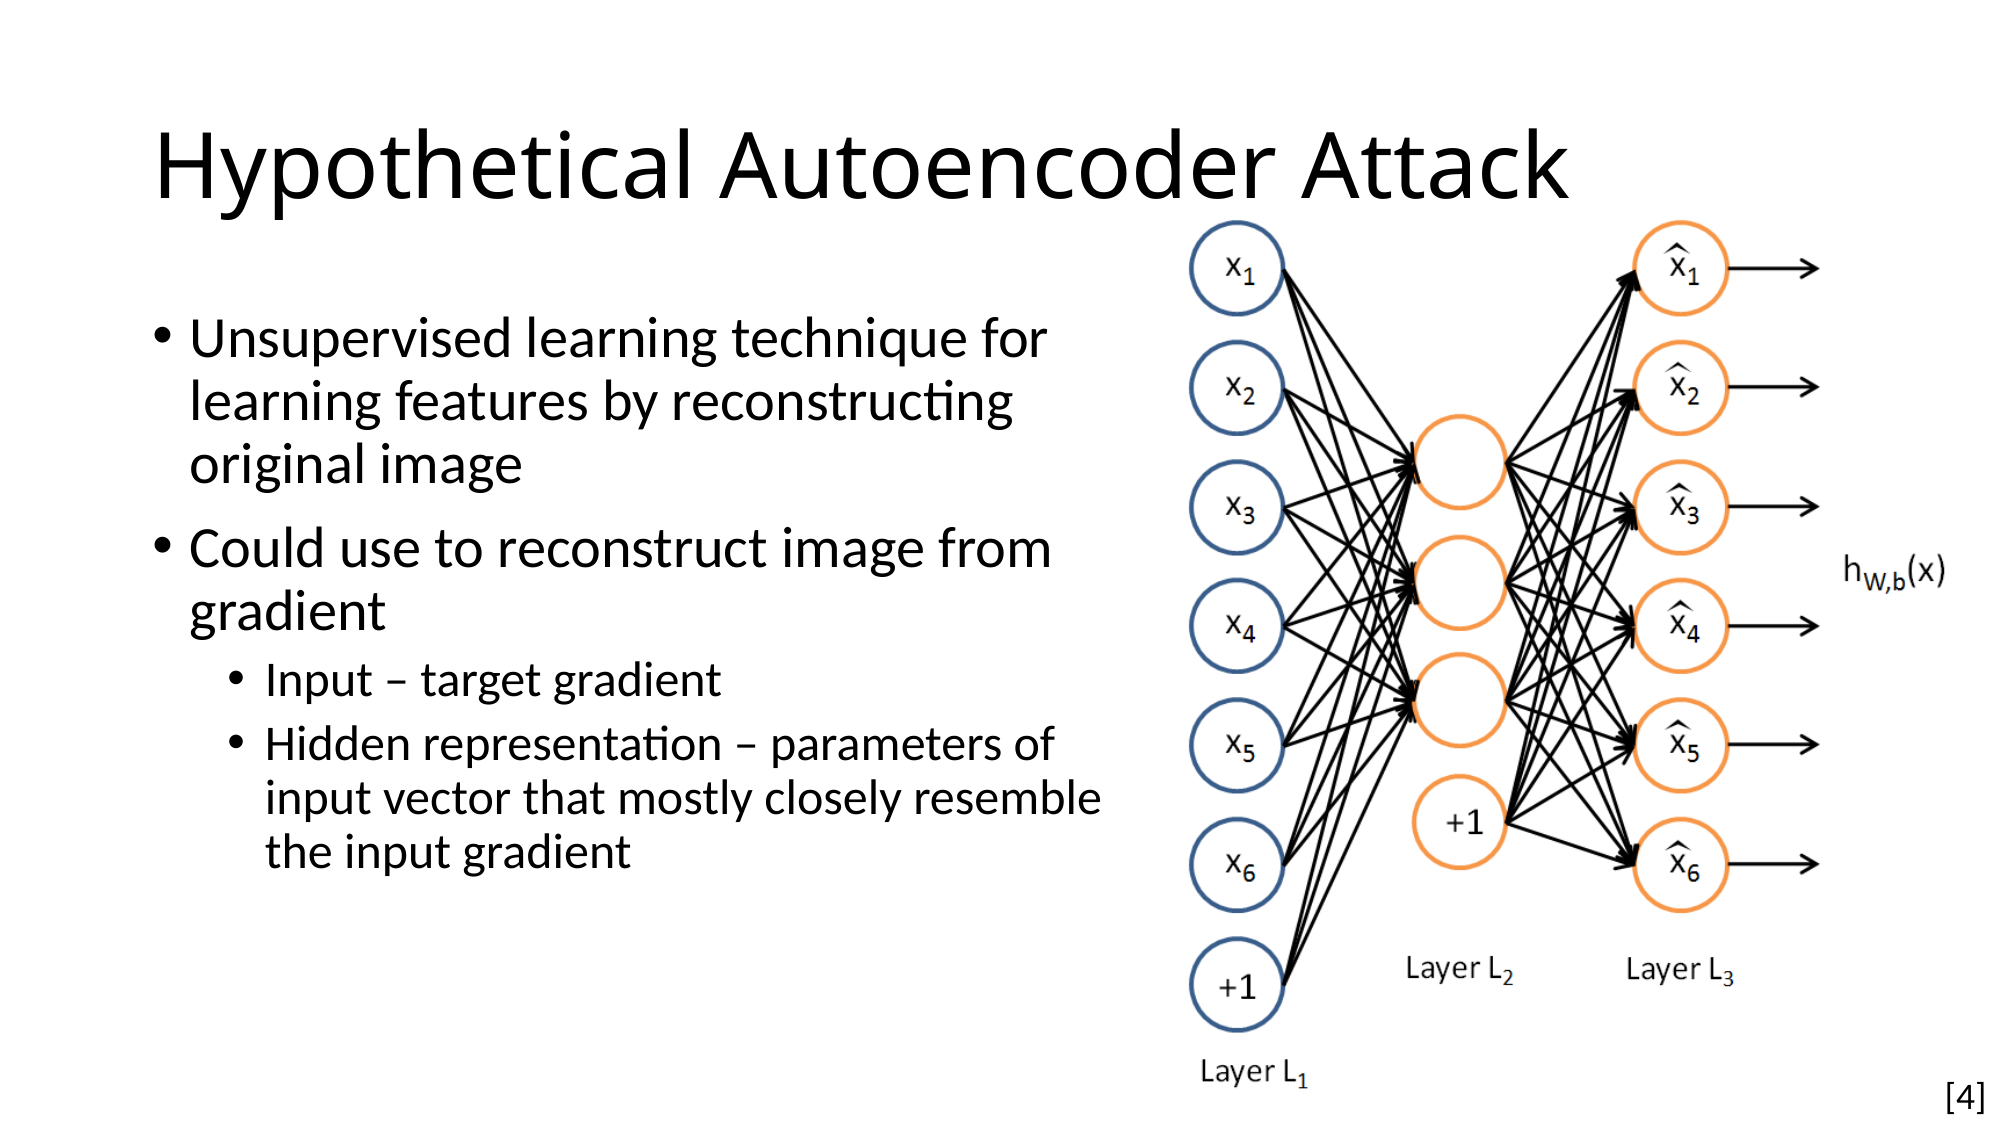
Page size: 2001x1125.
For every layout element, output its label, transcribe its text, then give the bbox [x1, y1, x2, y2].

list Unsupervised learning technique for learning features by reconstructing original image Could use to reconstruct image from gradient Input – target gradient Hidden representation – parameters of input vector that mostly closely resemble the input gradient [137, 299, 1167, 1014]
picture [1167, 212, 1964, 1100]
title Hypothetical Autoencoder Attack [137, 59, 1863, 278]
text_box [4] [1929, 1064, 2000, 1125]
